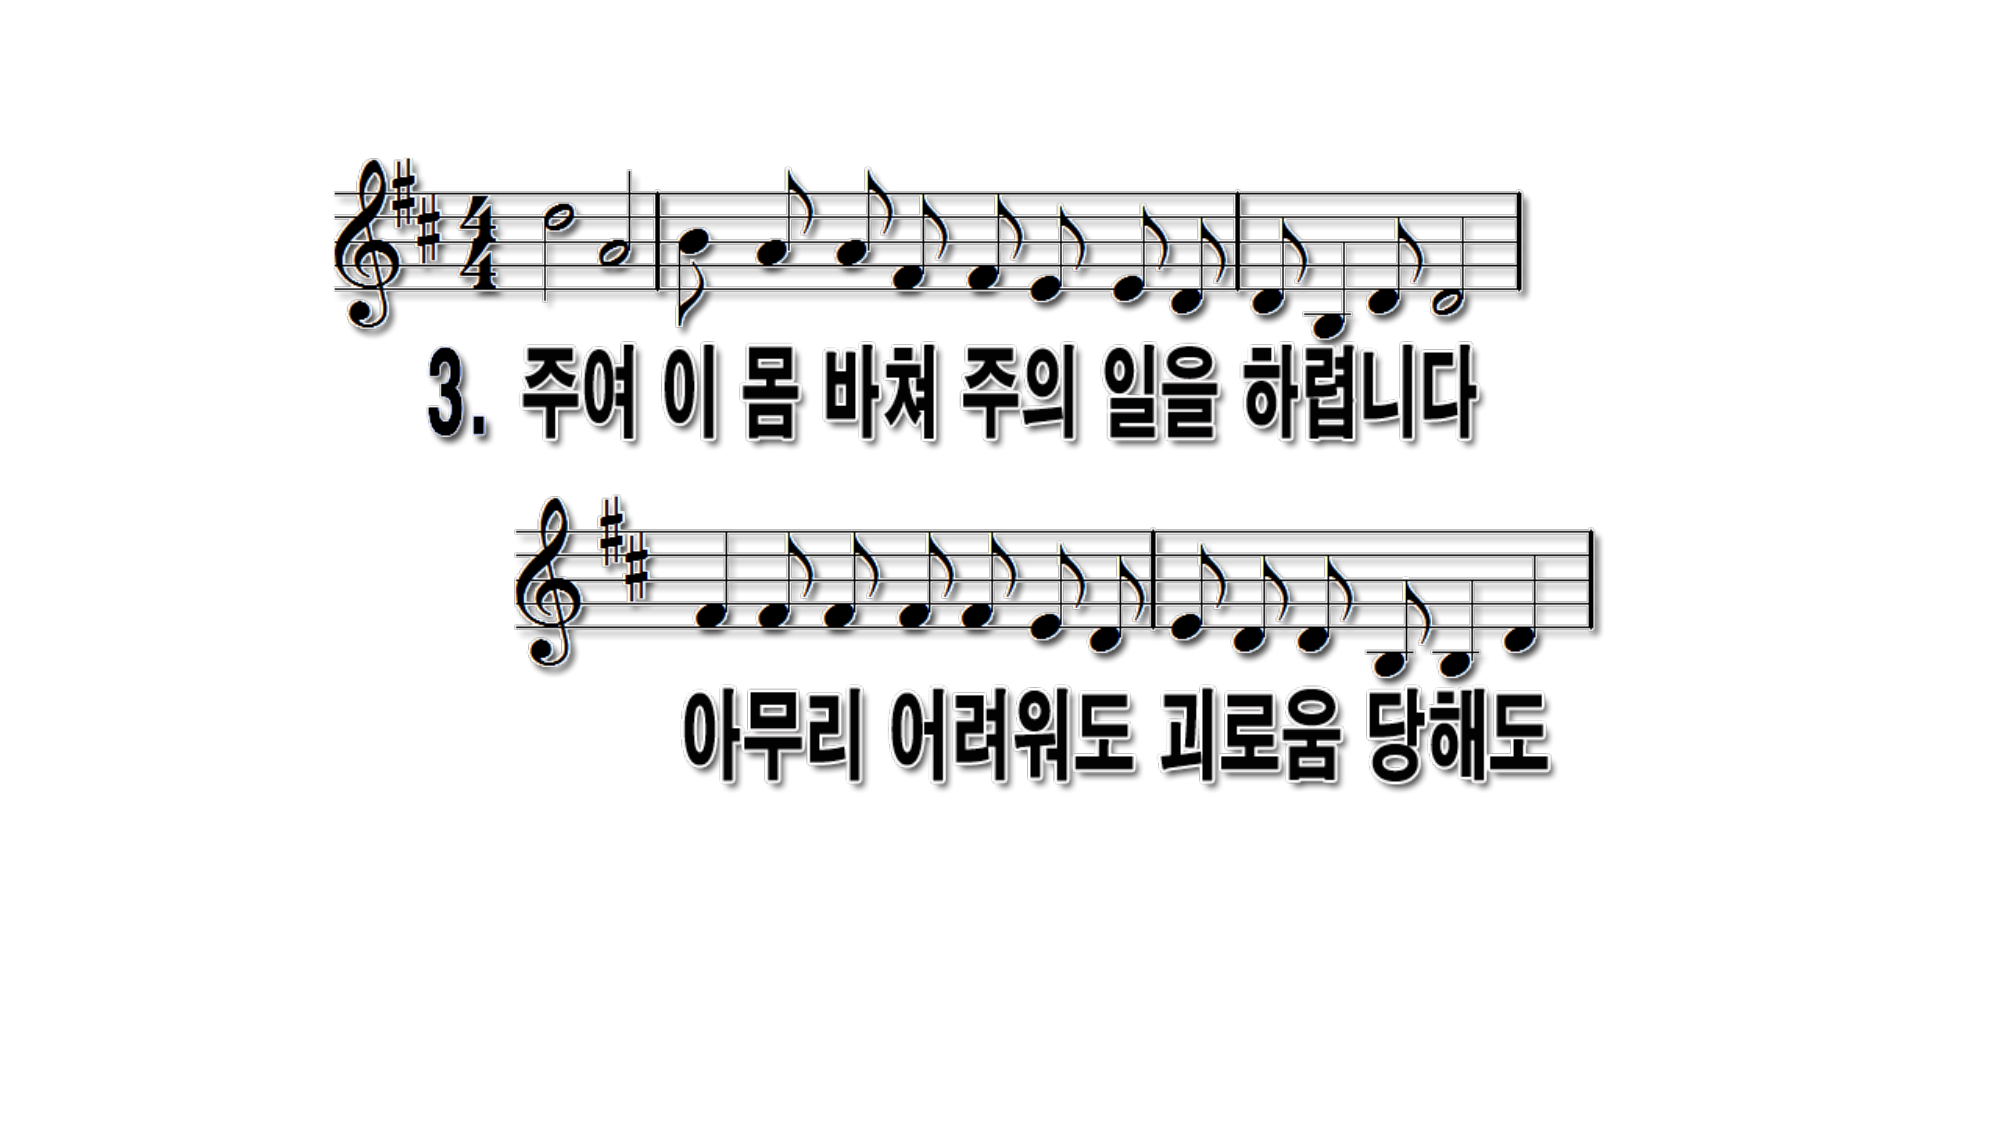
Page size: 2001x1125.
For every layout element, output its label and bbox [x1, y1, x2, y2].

picture [249, 0, 1750, 835]
